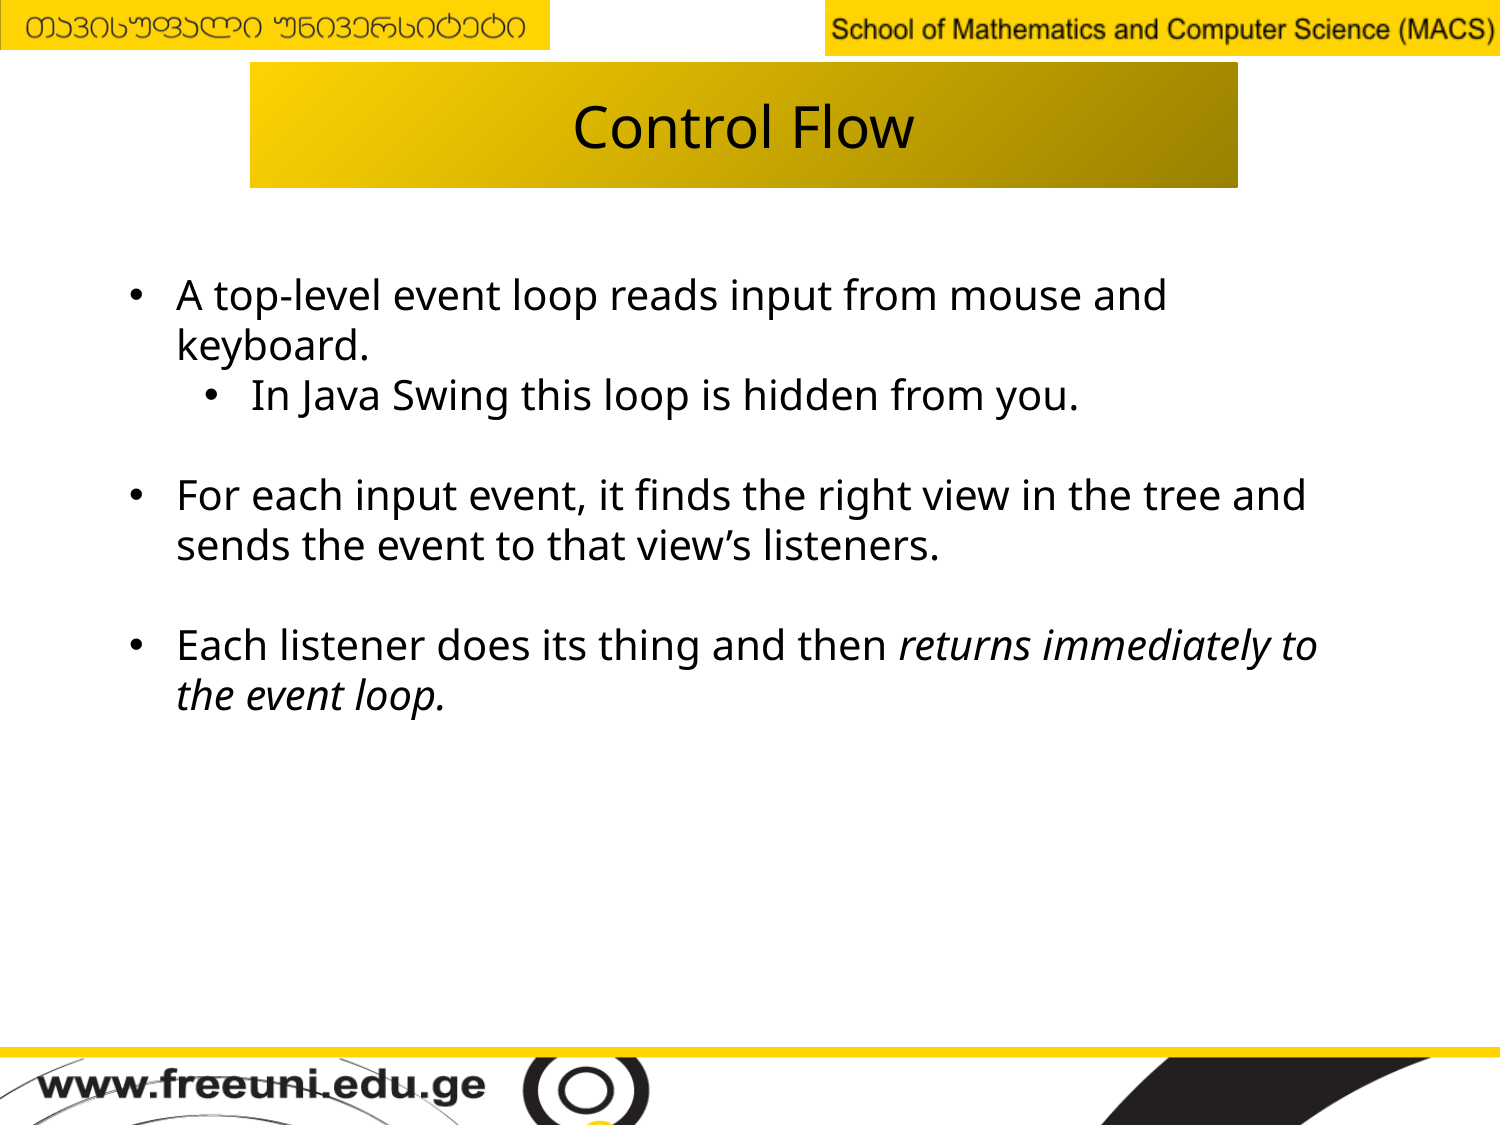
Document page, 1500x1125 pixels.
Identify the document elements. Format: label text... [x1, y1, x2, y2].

picture [0, 1047, 1500, 1125]
text_box A top-level event loop reads input from mouse and keyboard. In Java Swing this loop is hidden from you. For each input event, it finds the right view in the tree and sends the event to that view’s listeners. Each listener does its thing and then returns immediately to the event loop. [114, 261, 1381, 827]
picture [0, 0, 551, 50]
picture [824, 0, 1500, 56]
text_box Control Flow [249, 62, 1238, 188]
